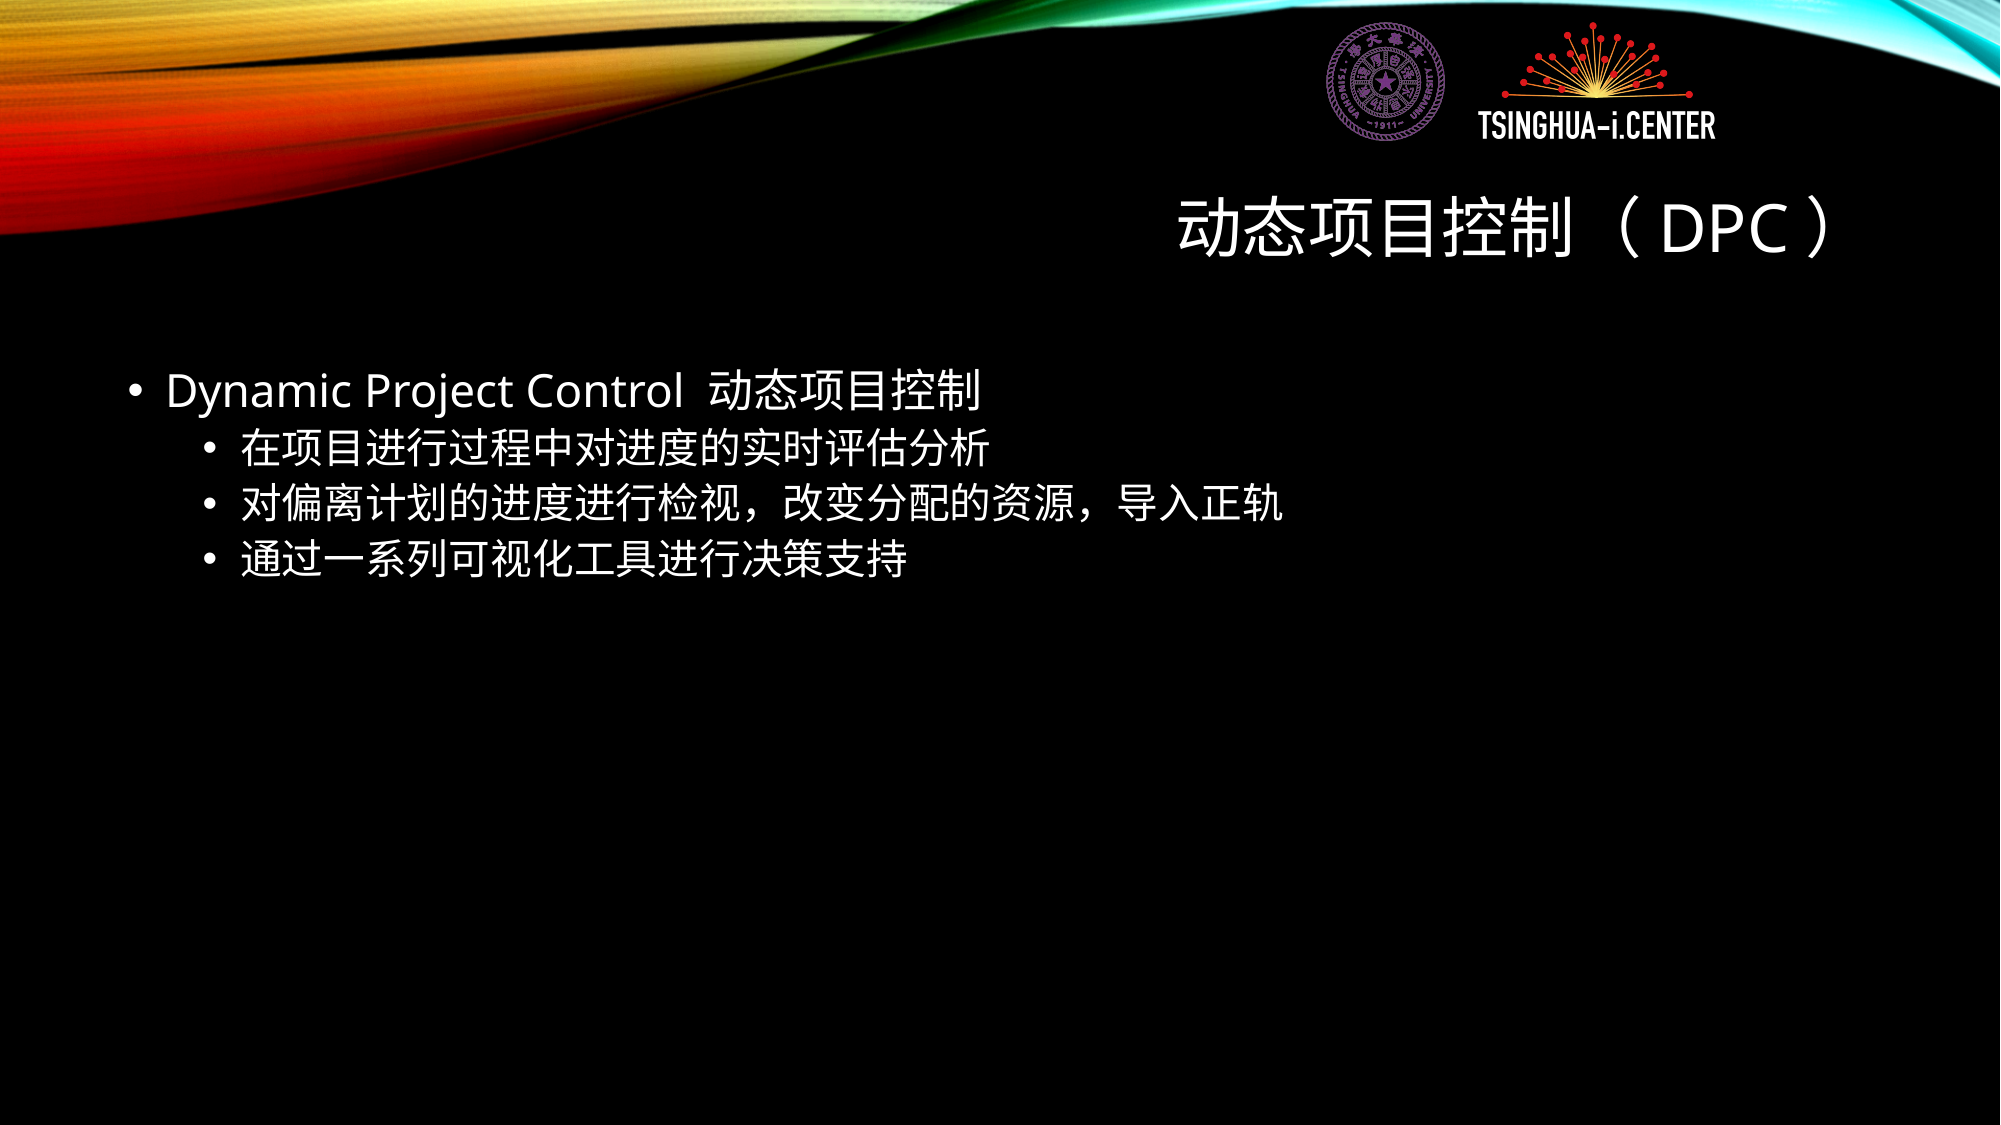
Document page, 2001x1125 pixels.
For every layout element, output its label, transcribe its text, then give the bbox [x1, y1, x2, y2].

list Dynamic Project Control 动态项目控制 在项目进行过程中对进度的实时评估分析 对偏离计划的进度进行检视，改变分配的资源，导入正轨 通过一系列可视化工具进行决策支持 [112, 360, 1888, 1021]
title 动态项目控制（DPC） [474, 125, 1888, 338]
picture [0, 0, 2000, 237]
